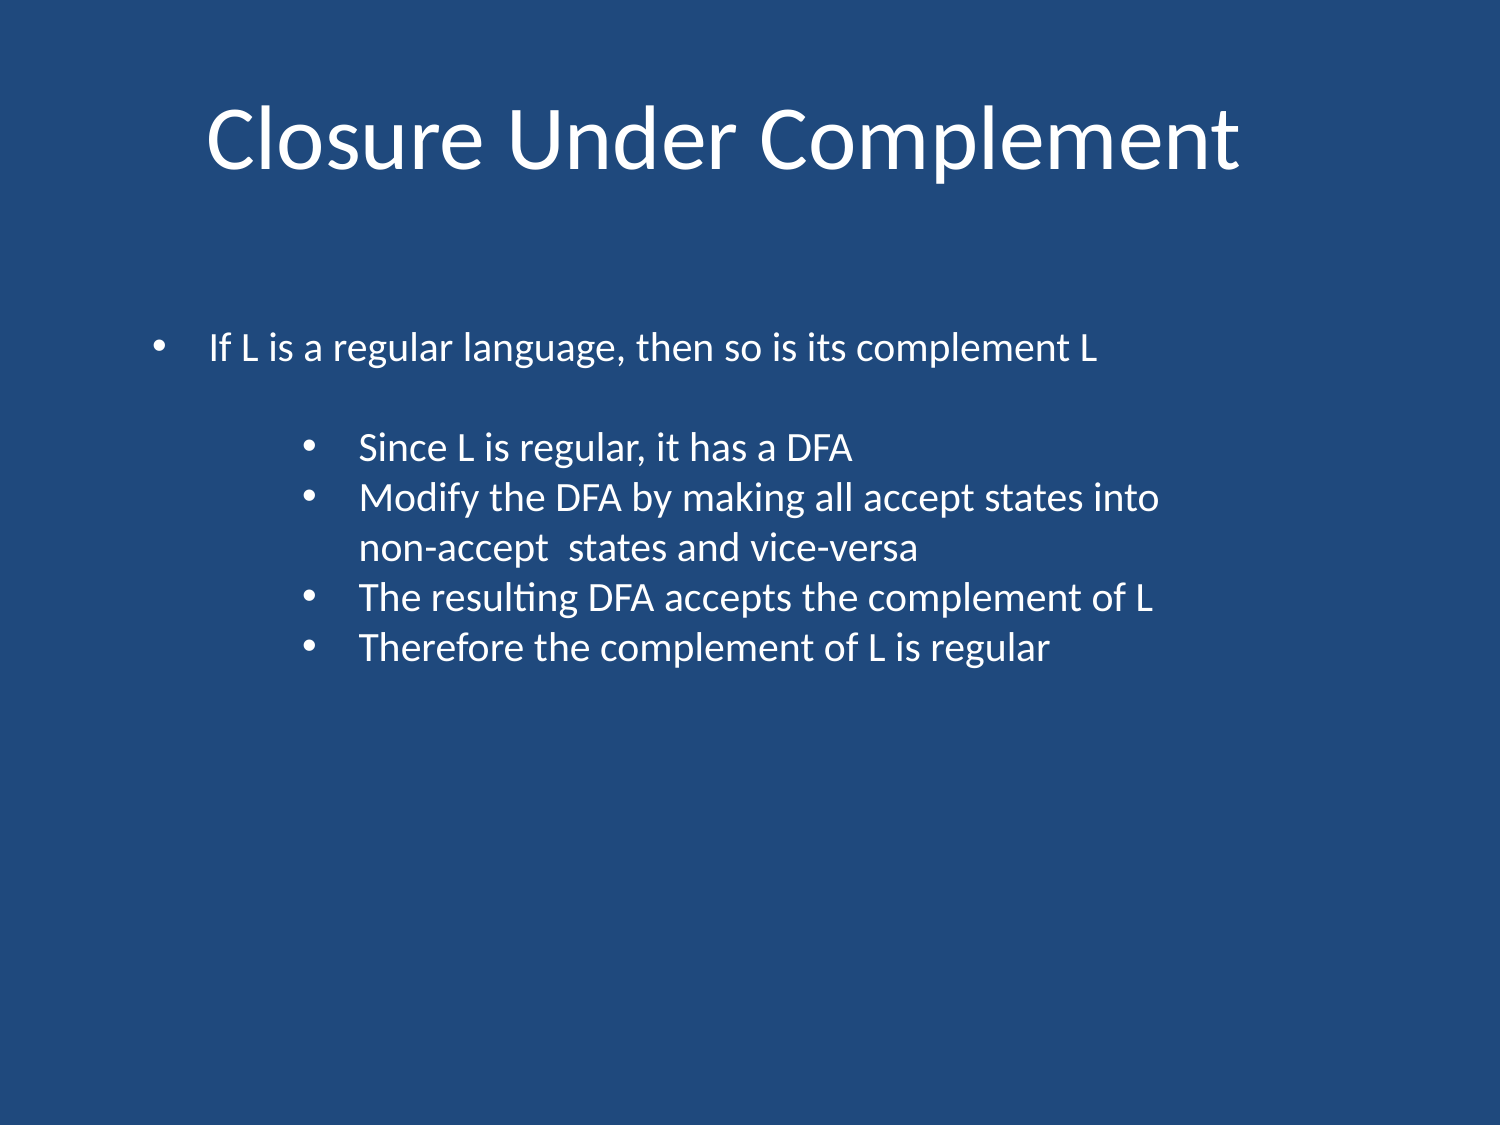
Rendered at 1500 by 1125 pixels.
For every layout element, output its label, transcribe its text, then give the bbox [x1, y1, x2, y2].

text_box If L is a regular language, then so is its complement L Since L is regular, it has a DFA Modify the DFA by making all accept states into non-accept states and vice-versa The resulting DFA accepts the complement of L Therefore the complement of L is regular [137, 312, 1200, 678]
title Closure Under Complement [87, 12, 1363, 254]
